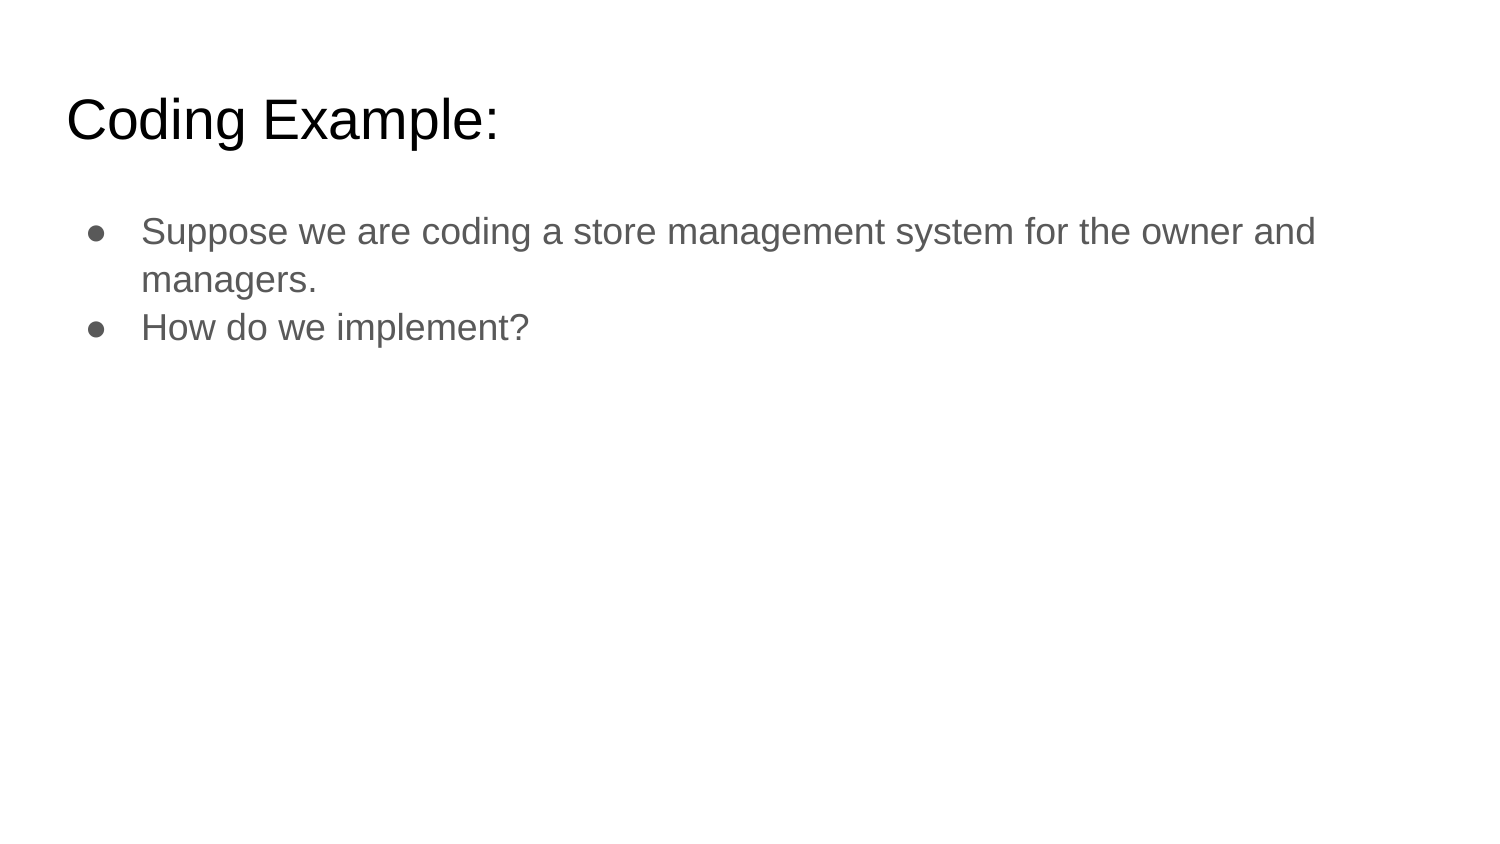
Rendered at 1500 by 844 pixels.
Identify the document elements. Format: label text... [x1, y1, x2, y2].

title Coding Example: [51, 72, 1449, 167]
list Suppose we are coding a store management system for the owner and managers. How do we implement? [51, 189, 1449, 750]
